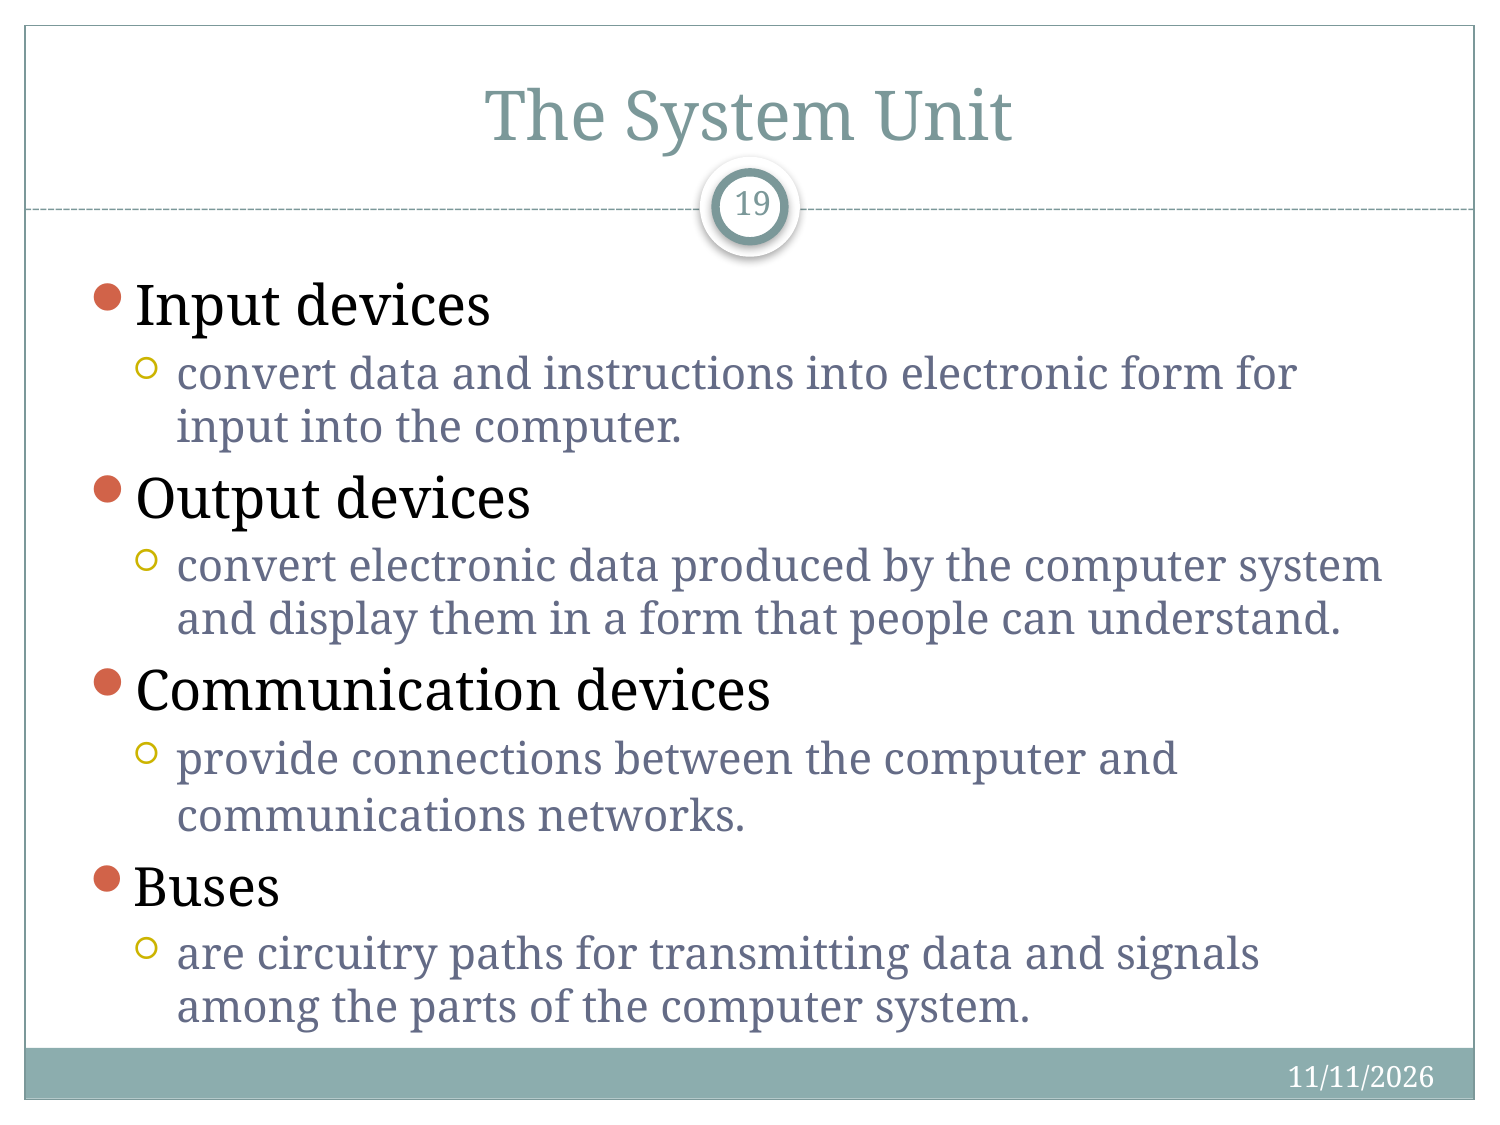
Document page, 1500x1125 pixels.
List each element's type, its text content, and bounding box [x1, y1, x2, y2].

text_box The System Unit [49, 37, 1450, 162]
text_box 1 [715, 168, 791, 241]
text_box 01/28/2020 [950, 1050, 1450, 1111]
text_box Input devices convert data and instructions into electronic form for input into the computer. Output devices convert electronic data produced by the computer system and display them in a form that people can understand. Communication devices provide connections between the computer and communications networks. Buses are circuitry paths for transmitting data and signals among the parts of the computer system. [75, 262, 1425, 1050]
